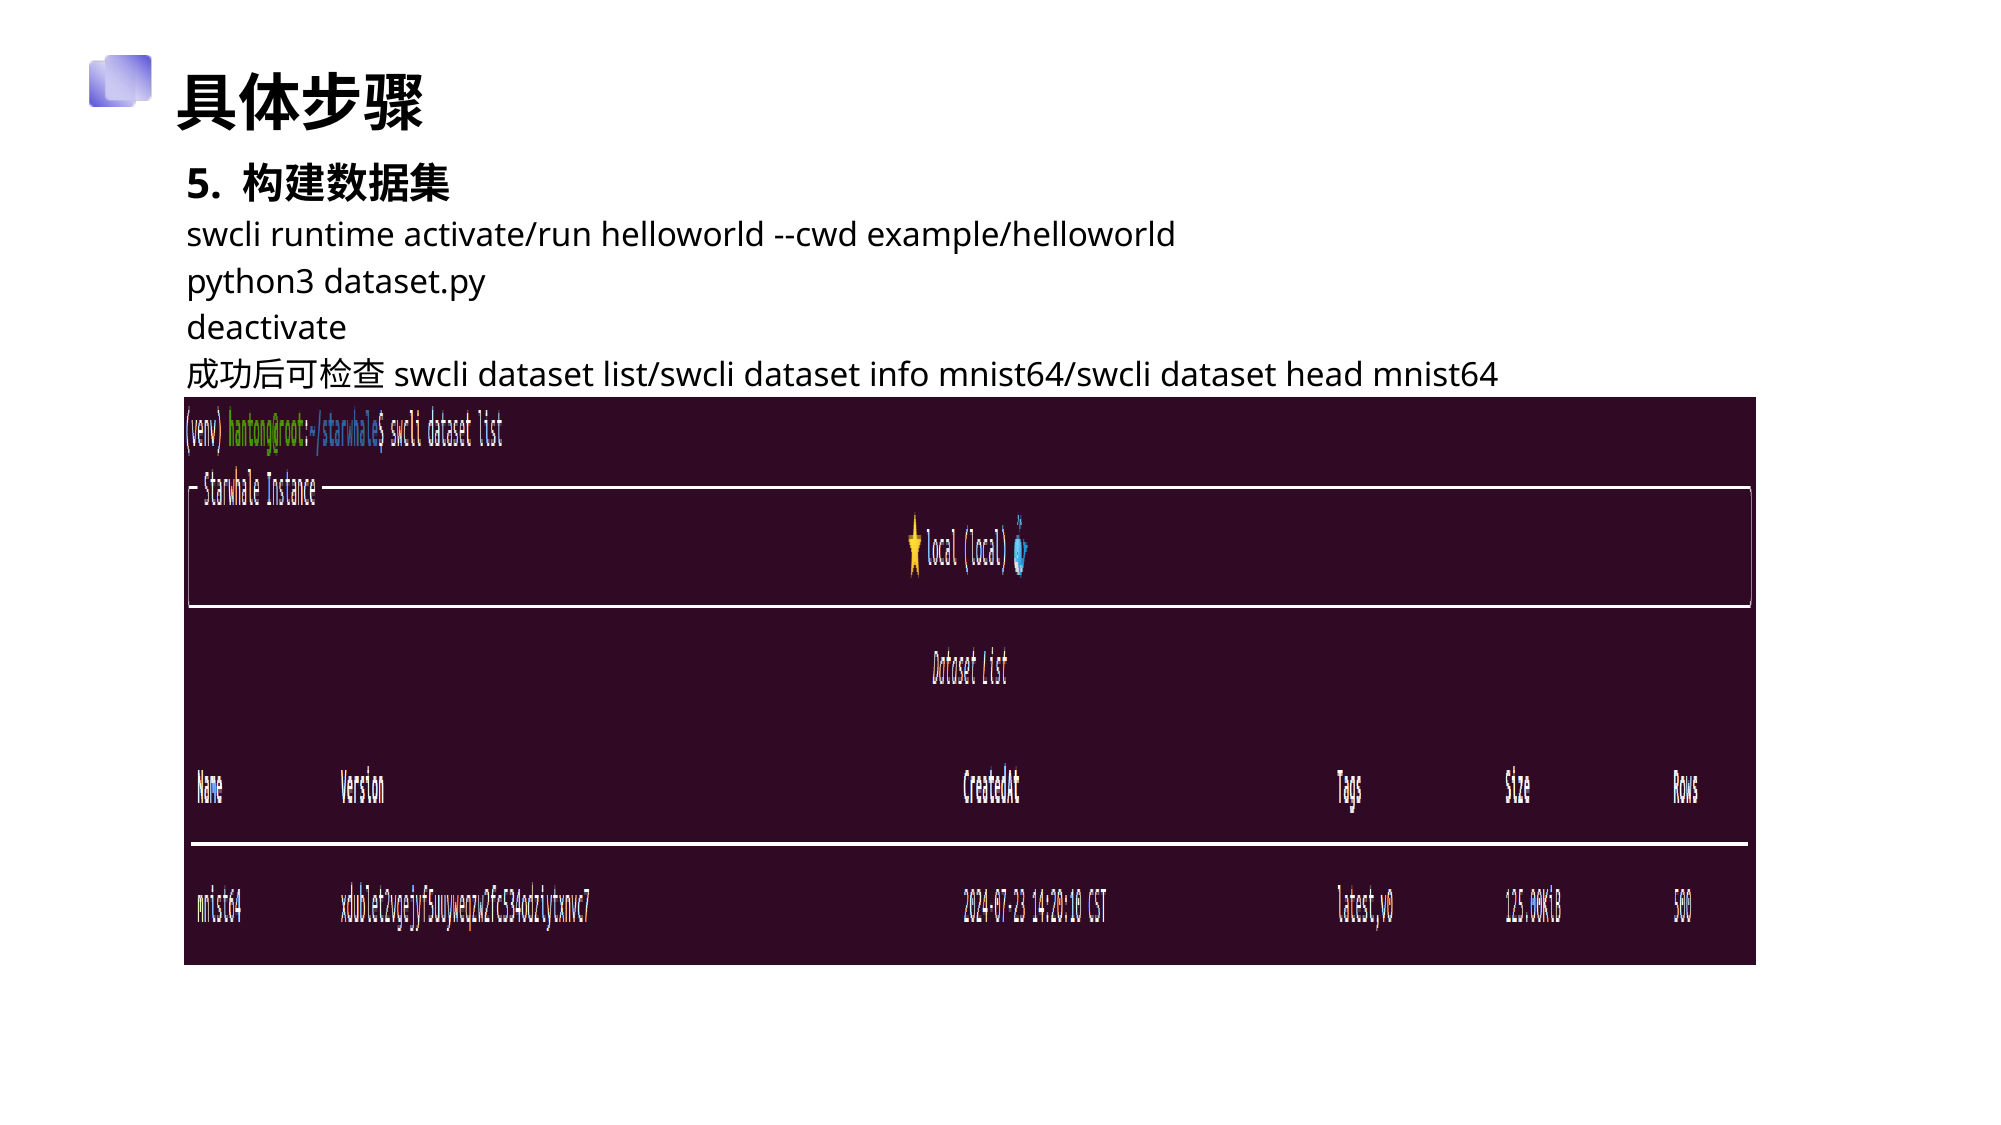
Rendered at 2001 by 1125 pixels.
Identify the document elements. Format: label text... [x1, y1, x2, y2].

picture [69, 55, 172, 108]
text_box 具体步骤 [159, 16, 1700, 147]
list 5. 构建数据集 swcli runtime activate/run helloworld --cwd example/helloworld python3 dataset.py deactivate 成功后可检查swcli dataset list/swcli dataset info mnist64/swcli dataset head mnist64 [171, 149, 1522, 1125]
picture [184, 396, 1757, 965]
